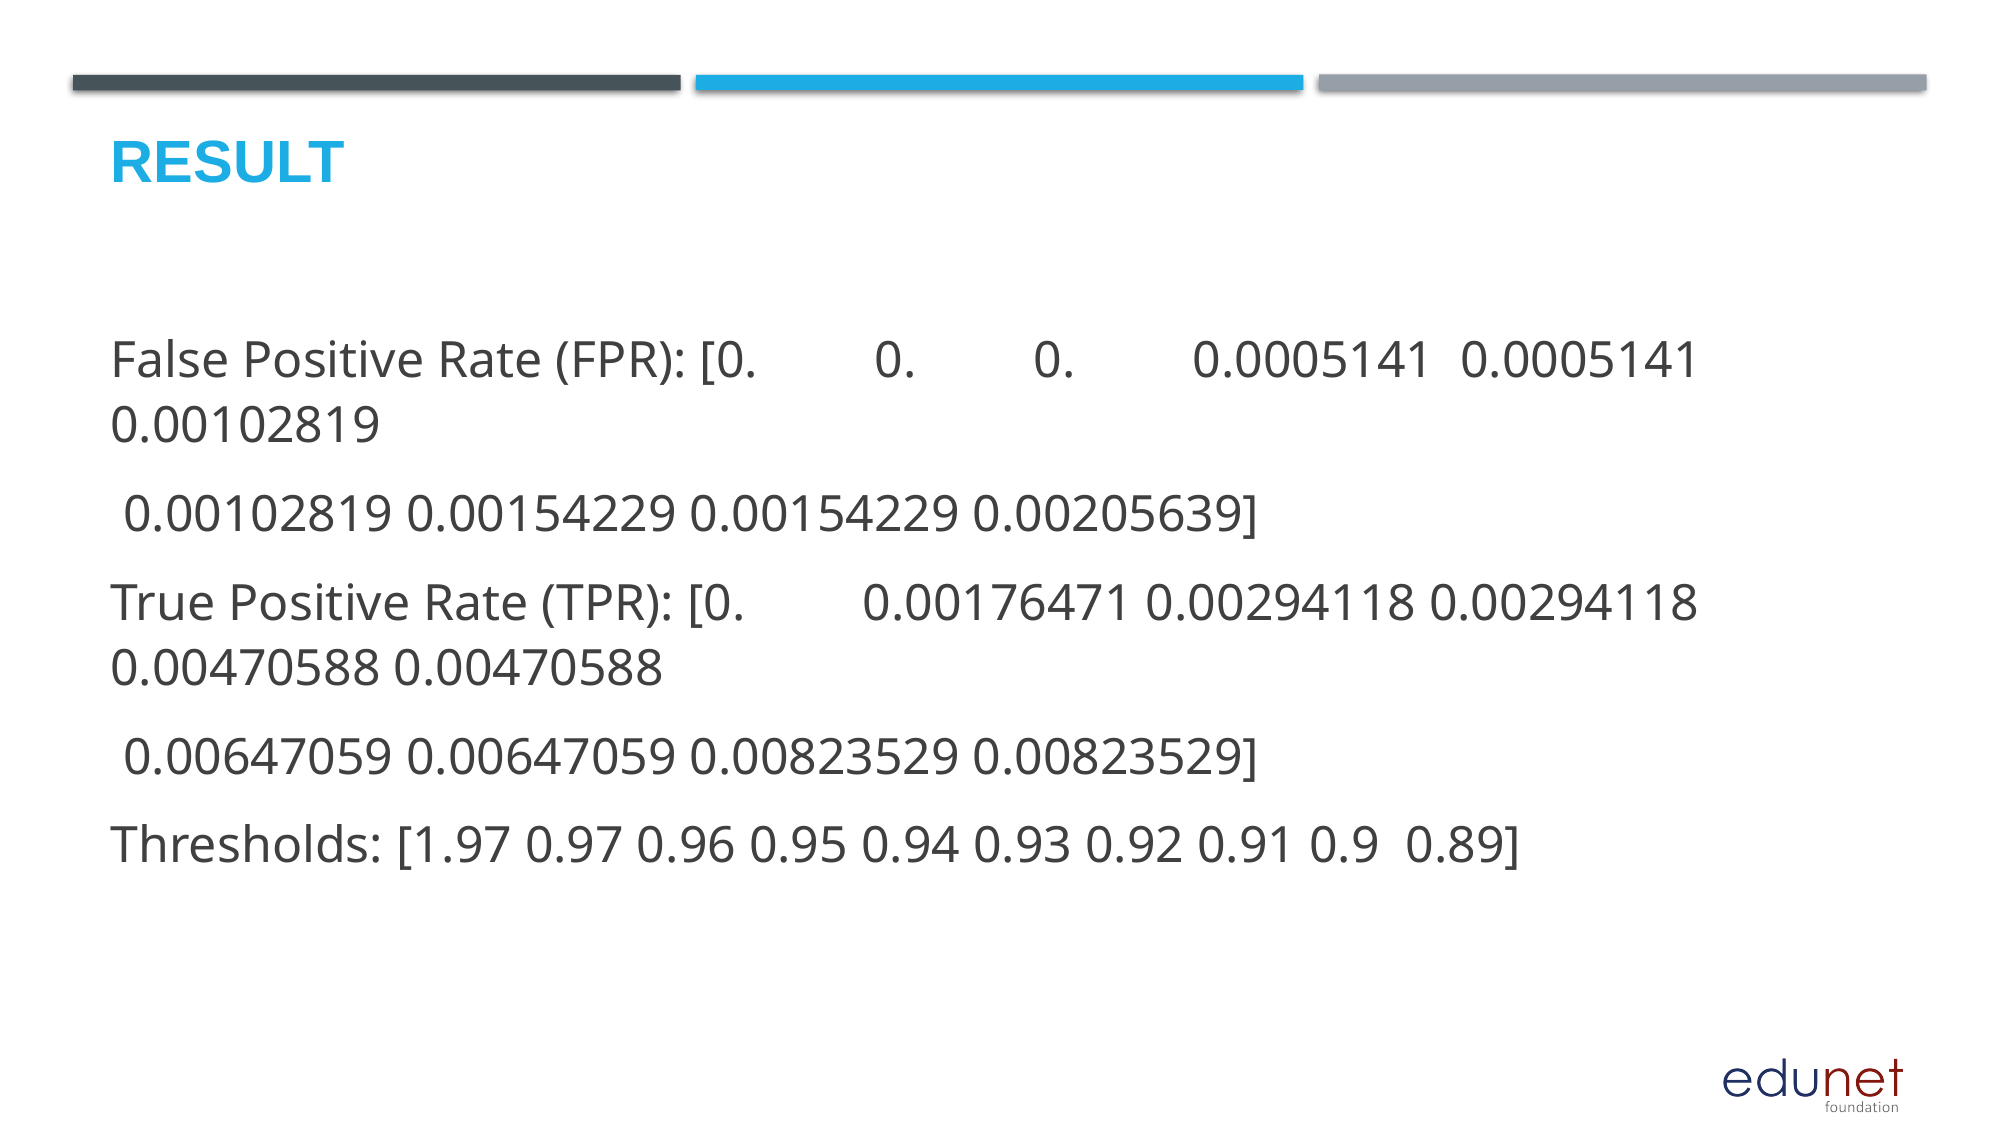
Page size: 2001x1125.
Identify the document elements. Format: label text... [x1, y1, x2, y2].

list False Positive Rate (FPR): [0. 0. 0. 0.0005141 0.0005141 0.00102819 0.00102819 0.00154229 0.00154229 0.00205639] True Positive Rate (TPR): [0. 0.00176471 0.00294118 0.00294118 0.00470588 0.00470588 0.00647059 0.00647059 0.00823529 0.00823529] Thresholds: [1.97 0.97 0.96 0.95 0.94 0.93 0.92 0.91 0.9 0.89] [95, 213, 1905, 981]
title Result [95, 115, 1905, 203]
picture [1719, 1056, 1905, 1116]
